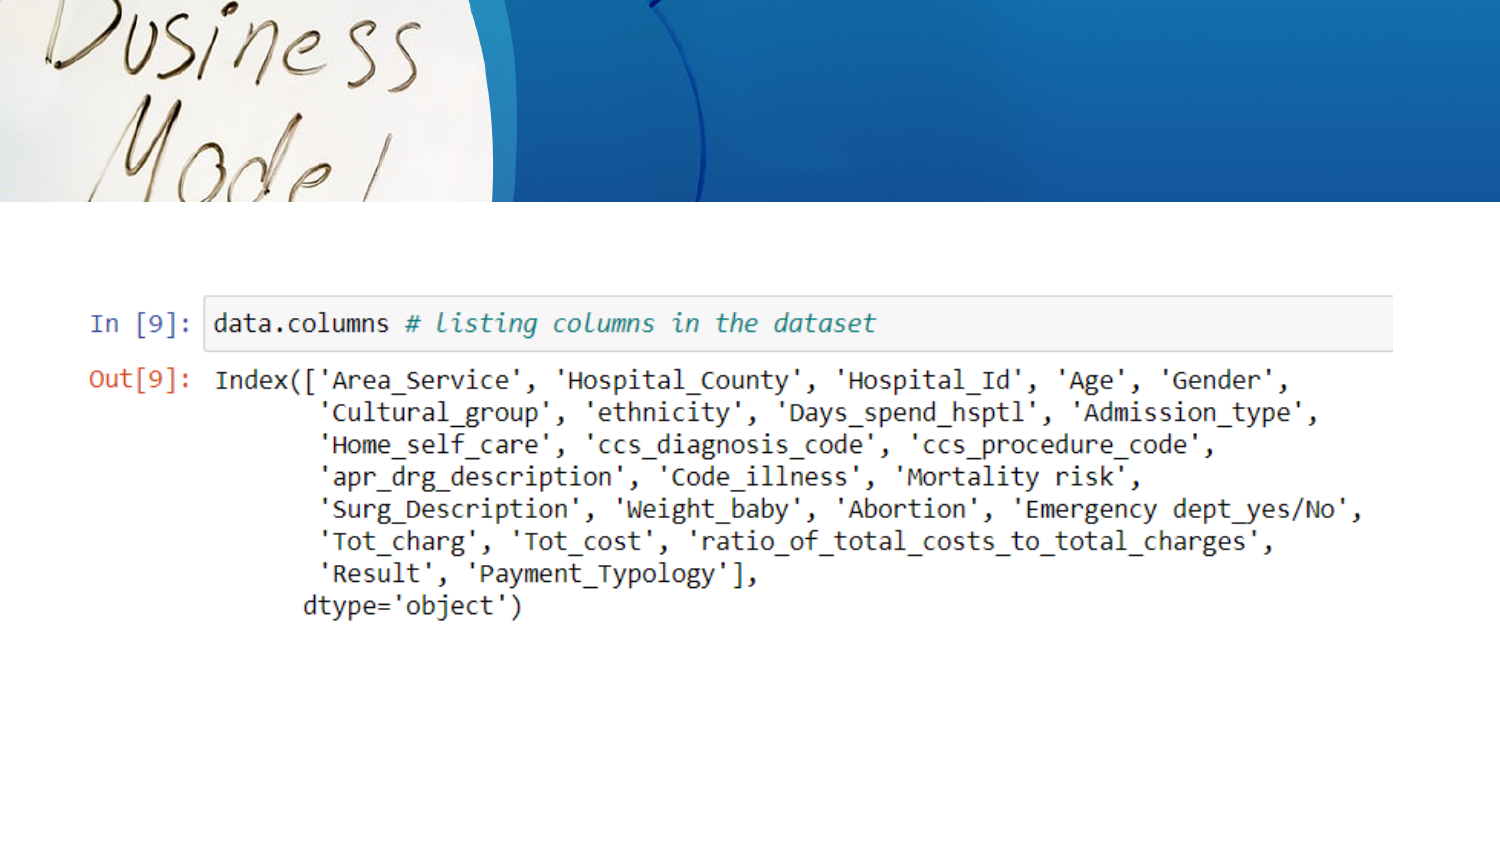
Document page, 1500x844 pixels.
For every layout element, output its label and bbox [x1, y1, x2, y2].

list [75, 271, 1393, 653]
picture [0, 0, 1500, 844]
